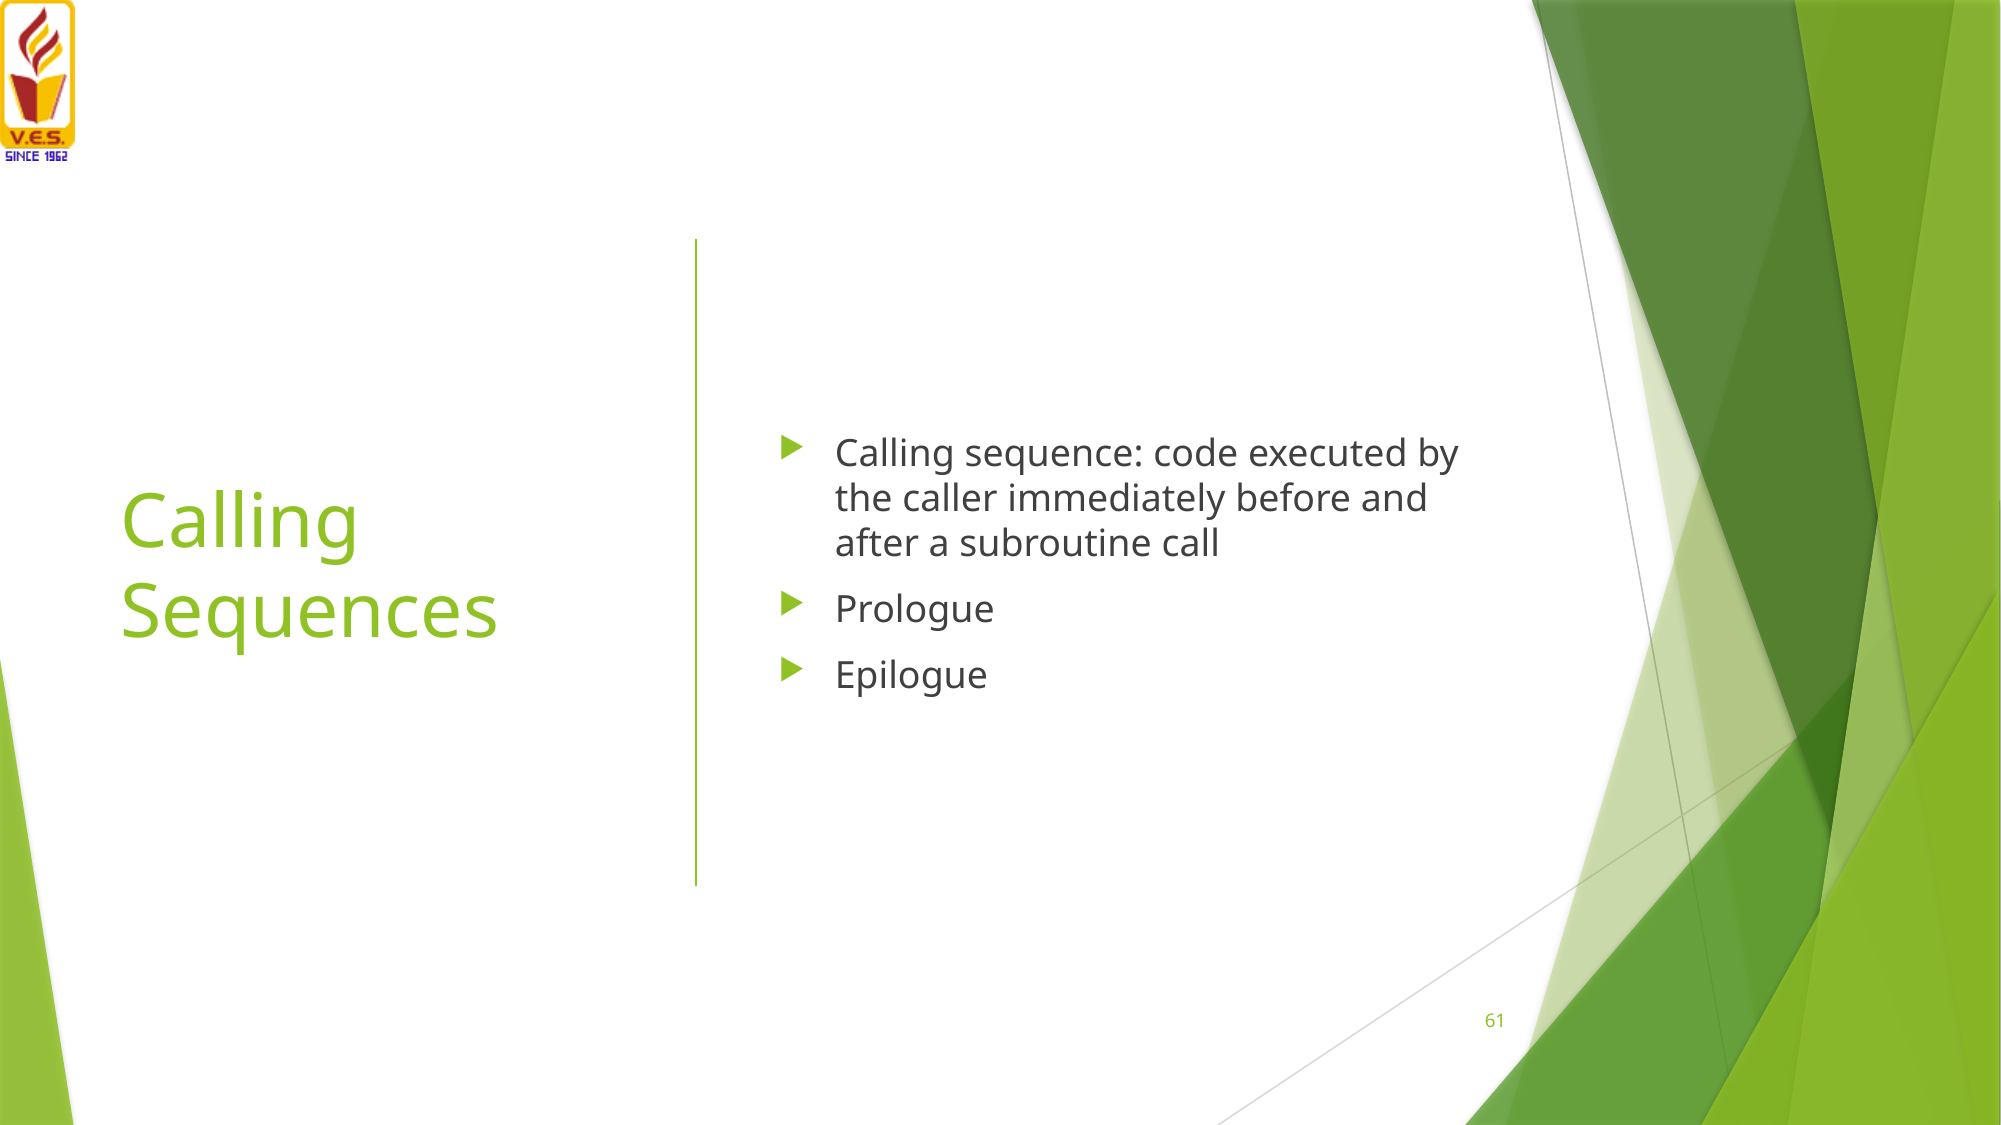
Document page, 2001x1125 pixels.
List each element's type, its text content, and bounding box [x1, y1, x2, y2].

slide_number 61 [1409, 991, 1522, 1051]
picture [0, 0, 76, 162]
title Calling Sequences [105, 133, 658, 991]
list Calling sequence: code executed by the caller immediately before and after a subroutine call Prologue Epilogue [763, 133, 1522, 991]
